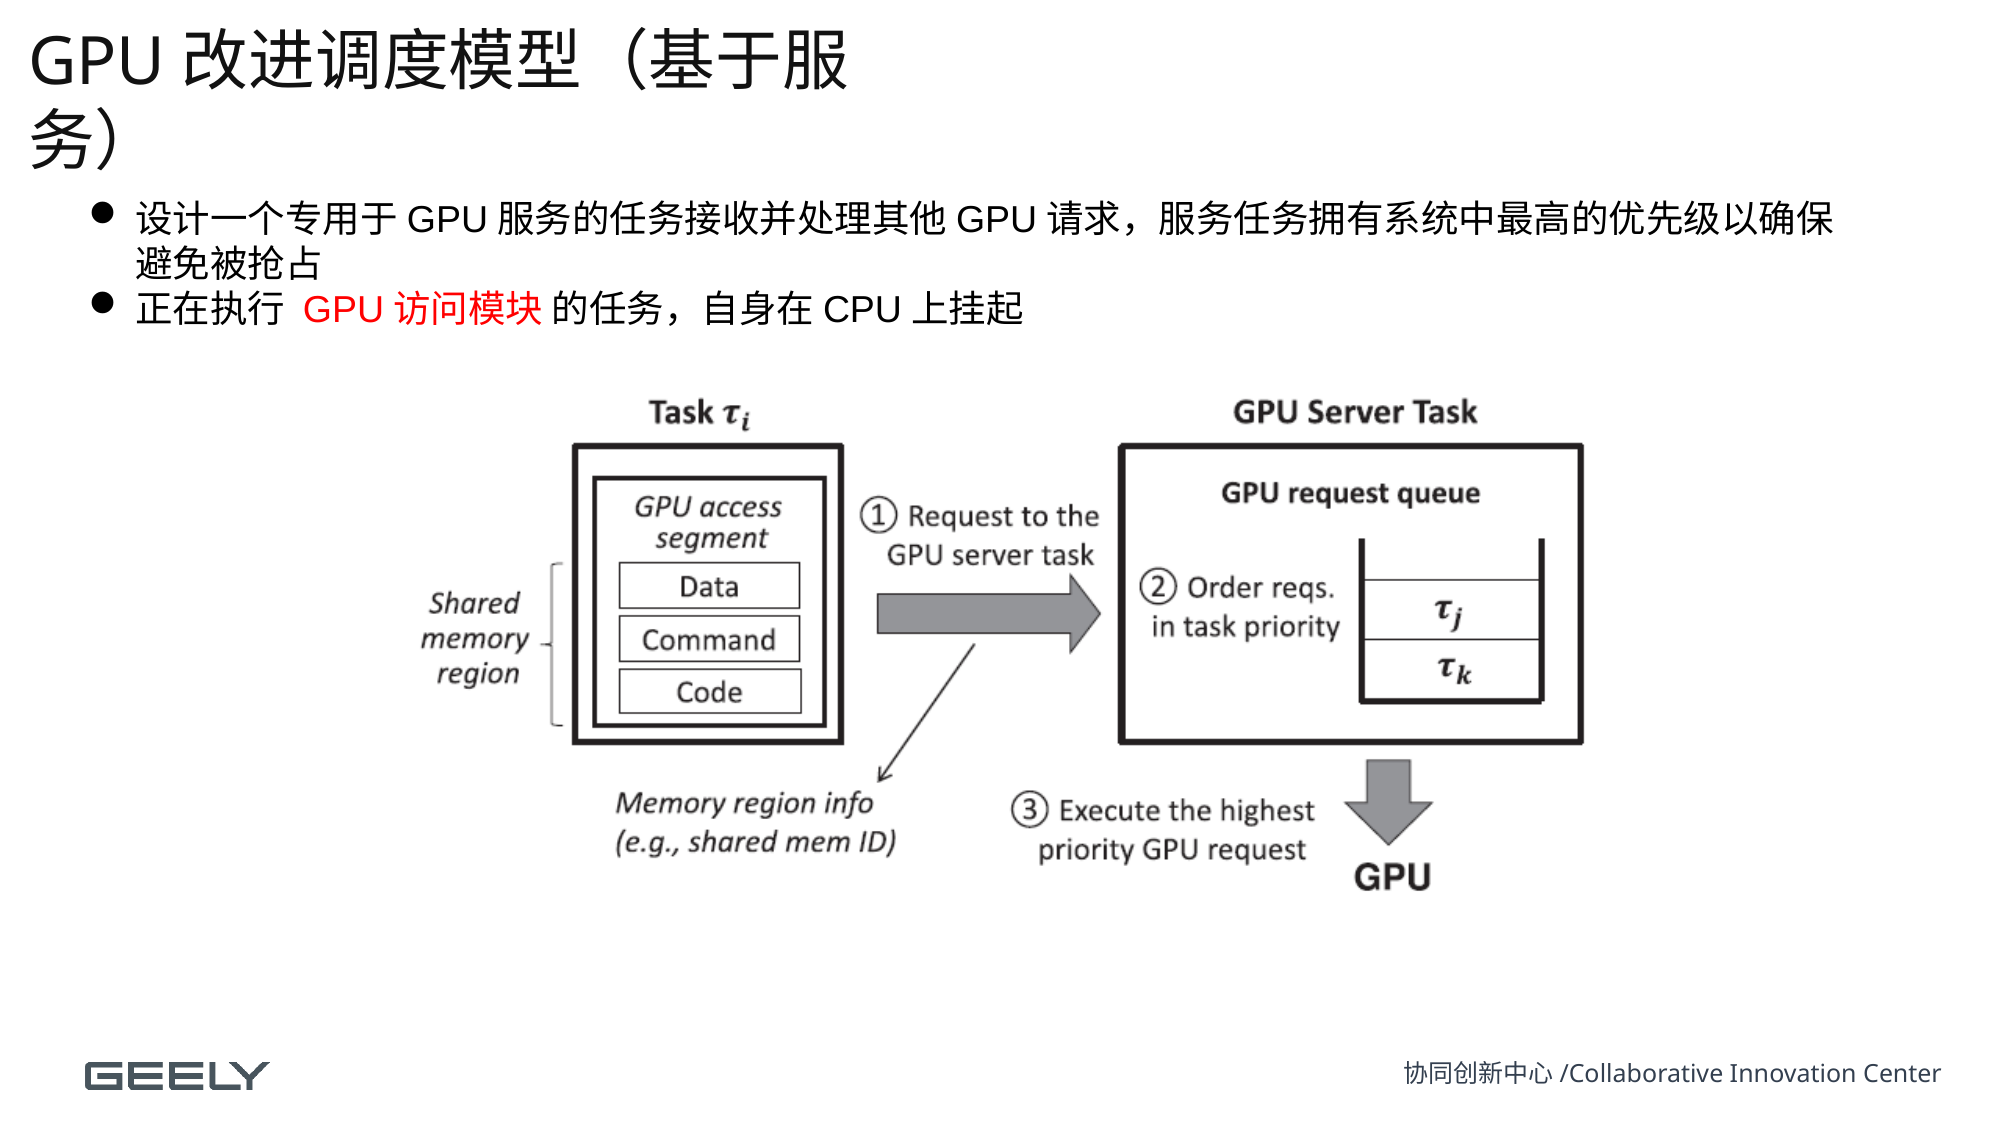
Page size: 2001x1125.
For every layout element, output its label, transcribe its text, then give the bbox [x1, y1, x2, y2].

text_box GPU改进调度模型（基于服务） [13, 10, 948, 186]
text_box 设计一个专用于GPU服务的任务接收并处理其他GPU请求，服务任务拥有系统中最高的优先级以确保避免被抢占 正在执行 GPU访问模块 的任务，自身在CPU上挂起 [73, 188, 1886, 788]
picture [79, 1049, 275, 1096]
picture [408, 379, 1592, 902]
